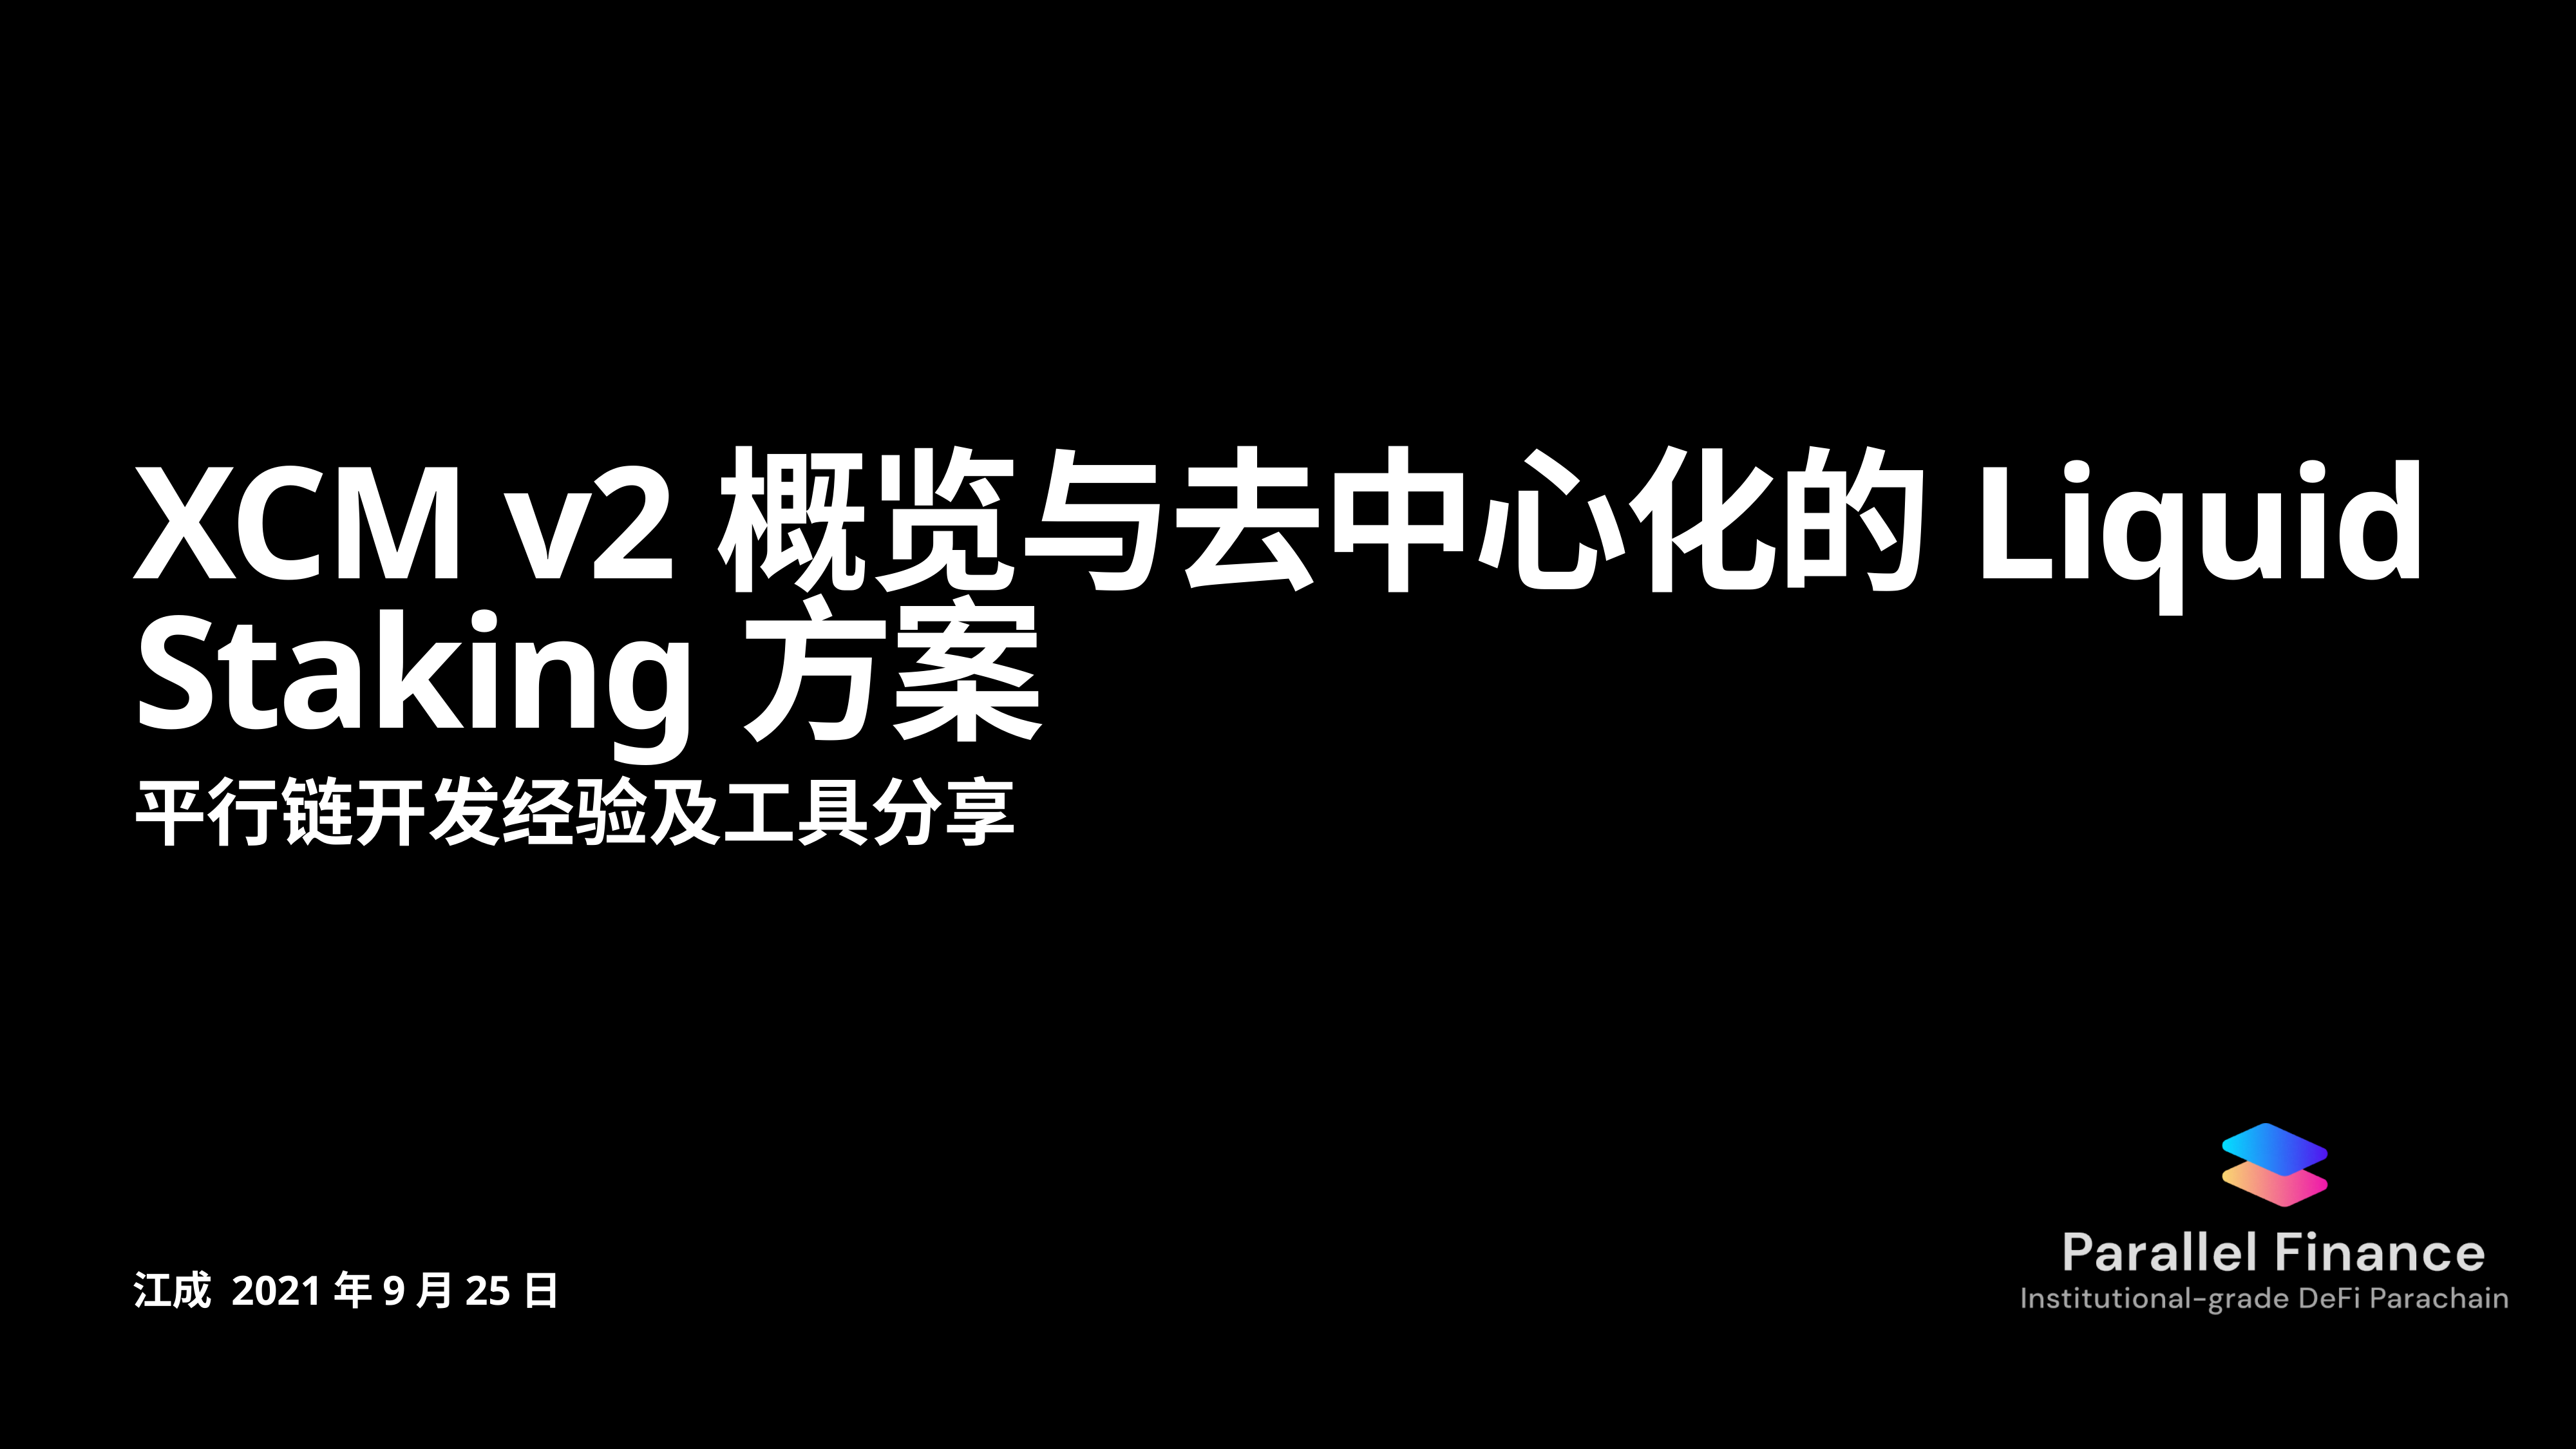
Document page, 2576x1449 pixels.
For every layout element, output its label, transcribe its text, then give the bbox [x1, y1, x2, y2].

title XCM v2概览与去中心化的Liquid Staking方案 [127, 271, 2449, 760]
list 江成 2021年9月25日 [127, 1250, 2449, 1319]
text_box 平行链开发经验及工具分享 [127, 760, 2449, 961]
picture [2020, 1123, 2528, 1318]
